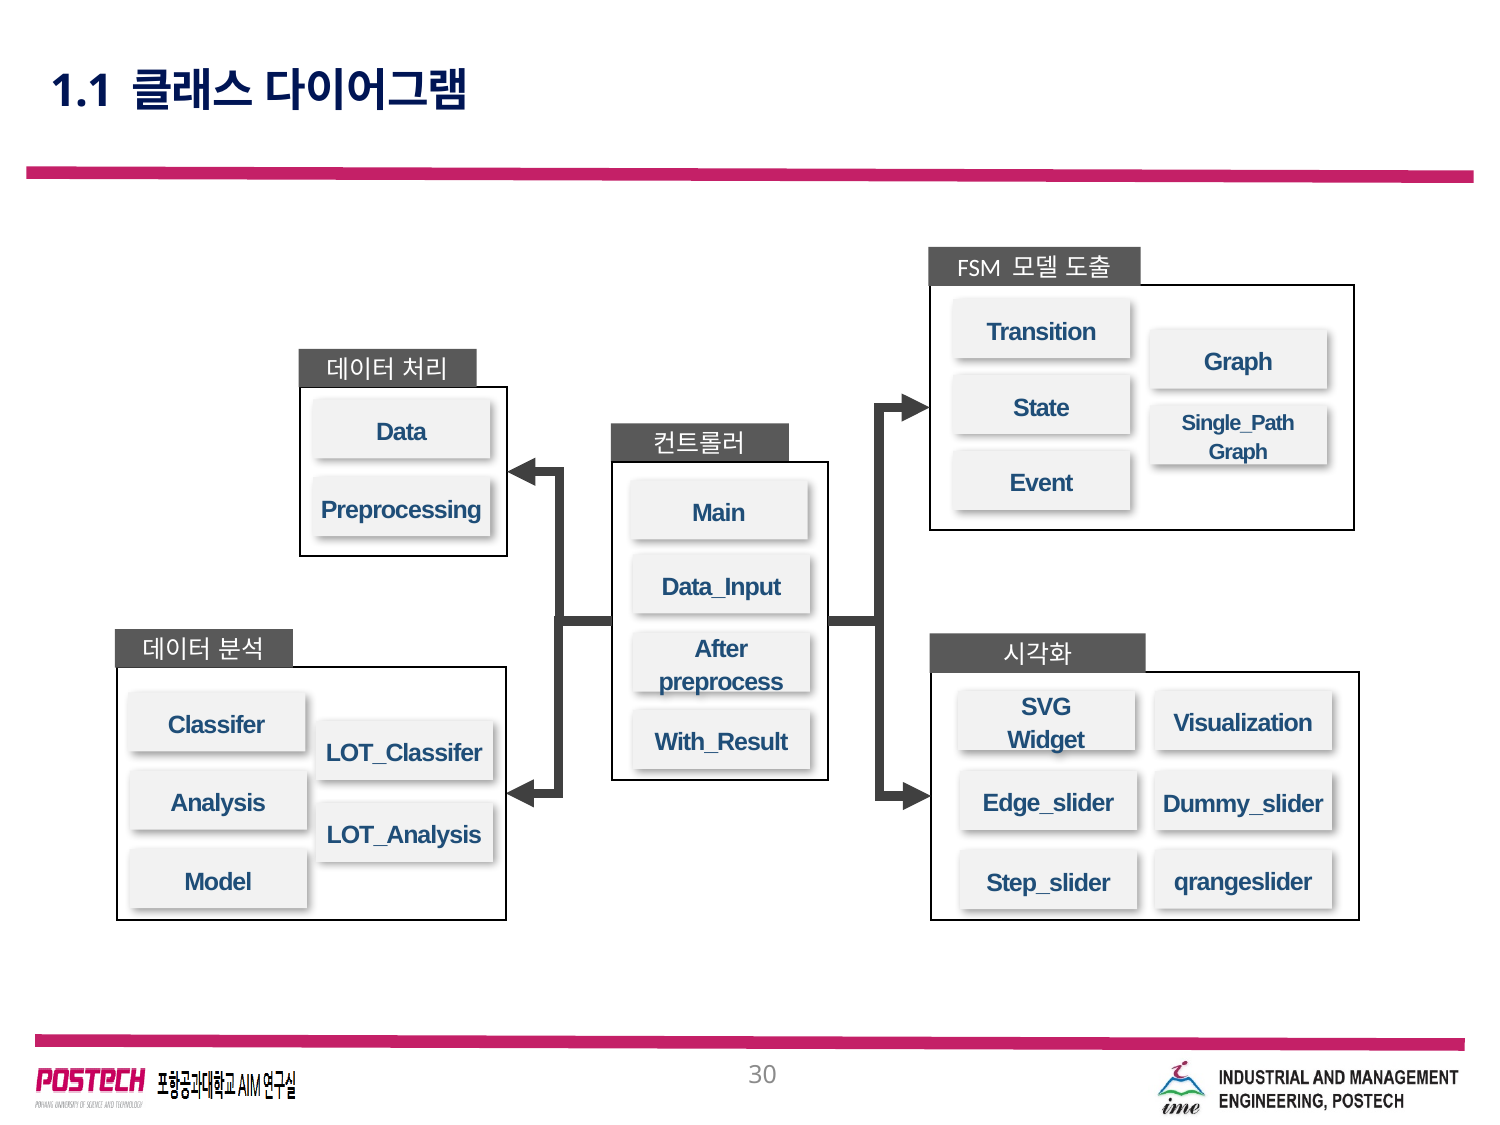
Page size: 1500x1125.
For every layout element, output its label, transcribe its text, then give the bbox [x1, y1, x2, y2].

title 1.1 클래스 다이어그램 [35, 59, 1447, 124]
slide_number 30 [703, 1056, 792, 1091]
text_box Edge_slider [959, 770, 1138, 830]
text_box [299, 386, 508, 557]
picture [35, 1056, 299, 1112]
text_box 컨트롤러 [610, 422, 790, 463]
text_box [505, 620, 612, 794]
text_box Data_Input [632, 554, 810, 614]
text_box LOT_Analysis [315, 802, 494, 863]
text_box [507, 471, 612, 621]
text_box [930, 671, 1360, 921]
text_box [828, 620, 932, 796]
text_box Analysis [129, 770, 307, 830]
text_box LOT_Classifer [315, 720, 494, 780]
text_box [828, 407, 930, 621]
text_box Graph [1149, 329, 1327, 389]
text_box FSM 모델 도출 [927, 246, 1142, 287]
text_box [929, 284, 1355, 531]
text_box Step_slider [959, 850, 1138, 910]
text_box Dummy_slider [1154, 771, 1332, 831]
text_box [611, 461, 828, 781]
text_box 데이터 처리 [298, 348, 478, 388]
picture [1148, 1051, 1469, 1124]
text_box qrangeslider [1154, 849, 1332, 909]
text_box 데이터 분석 [114, 628, 294, 669]
text_box 시각화 [932, 632, 1147, 674]
text_box Single_Path Graph [1149, 405, 1327, 465]
text_box [116, 666, 507, 921]
text_box Classifer [128, 692, 306, 752]
